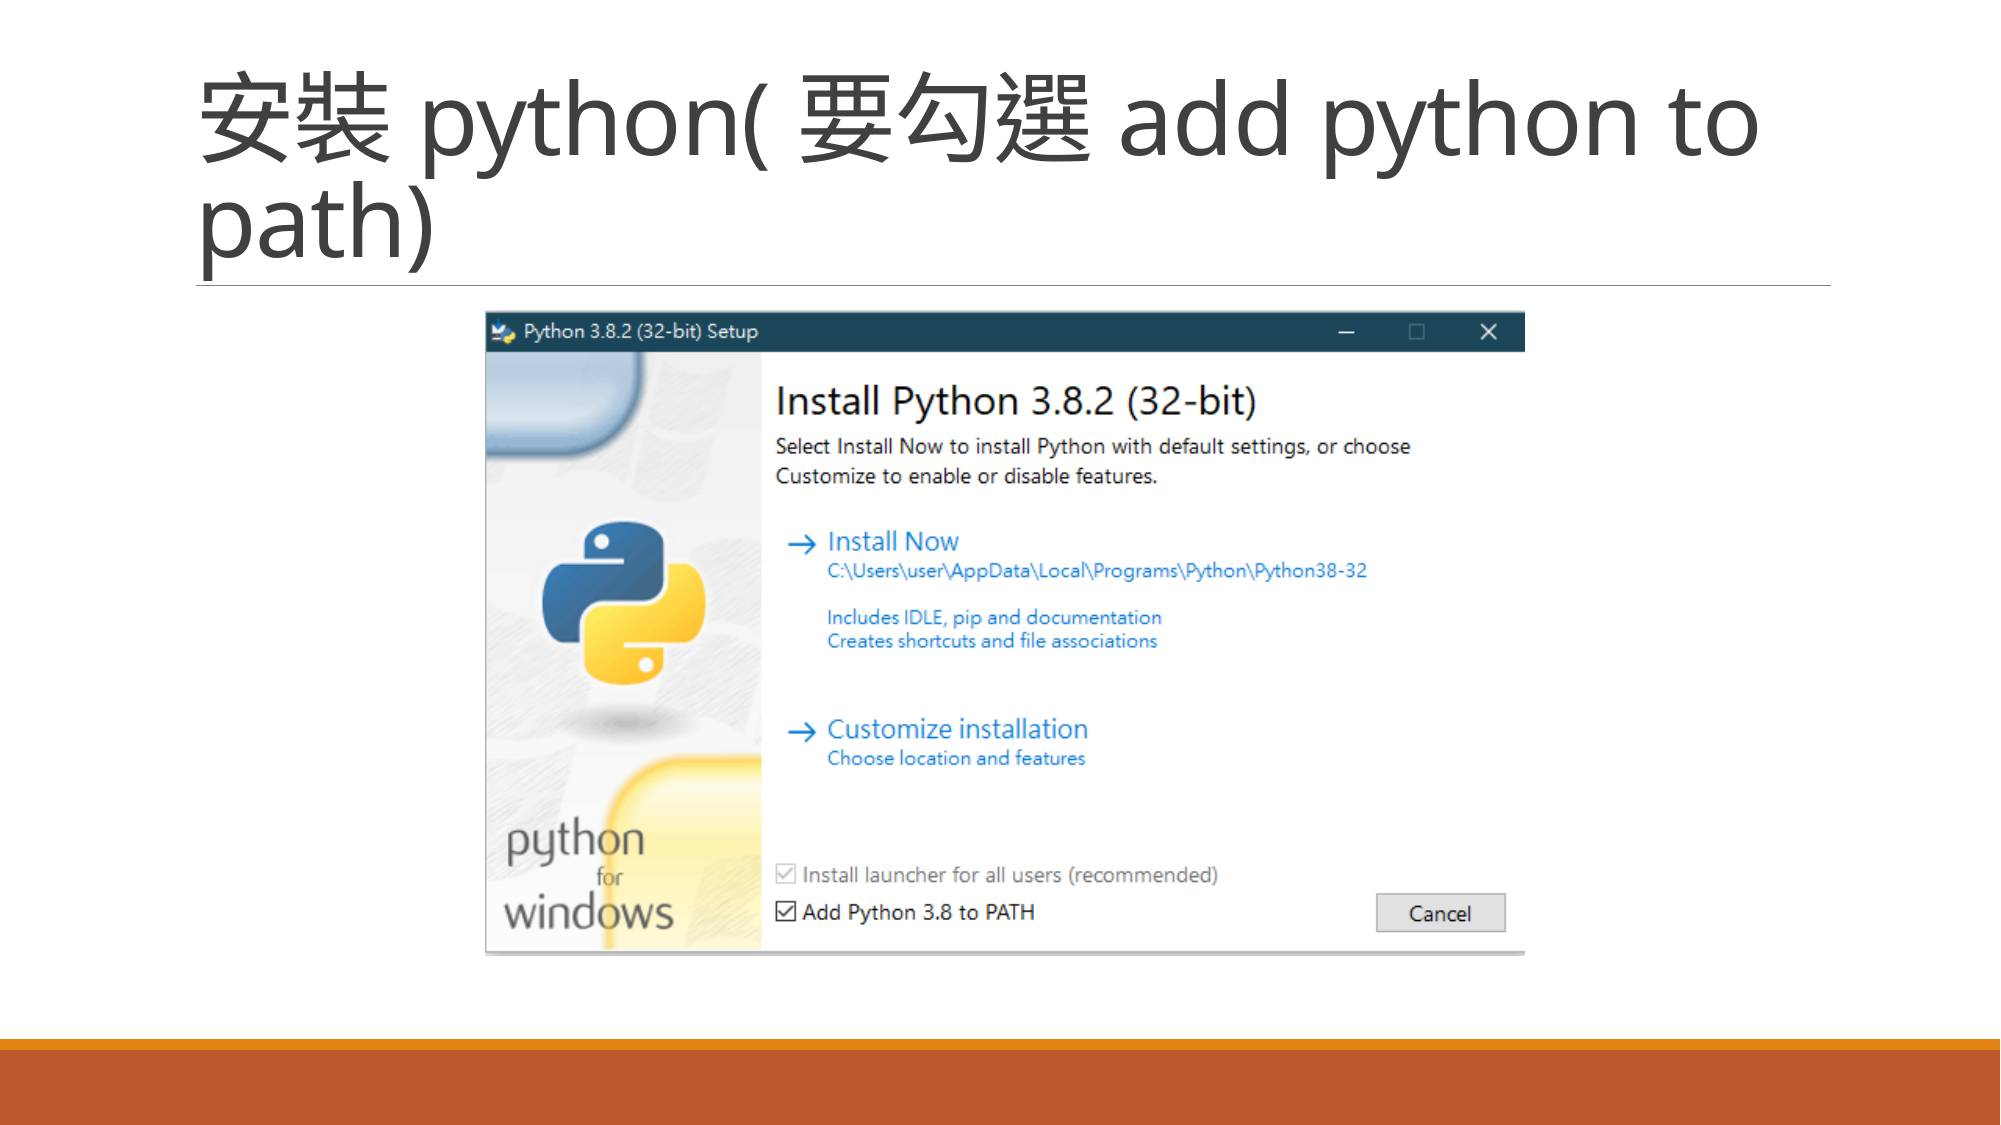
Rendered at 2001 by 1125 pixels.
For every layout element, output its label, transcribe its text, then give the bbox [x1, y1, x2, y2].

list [484, 309, 1525, 956]
title 安裝python(要勾選add python to path) [180, 47, 1830, 285]
